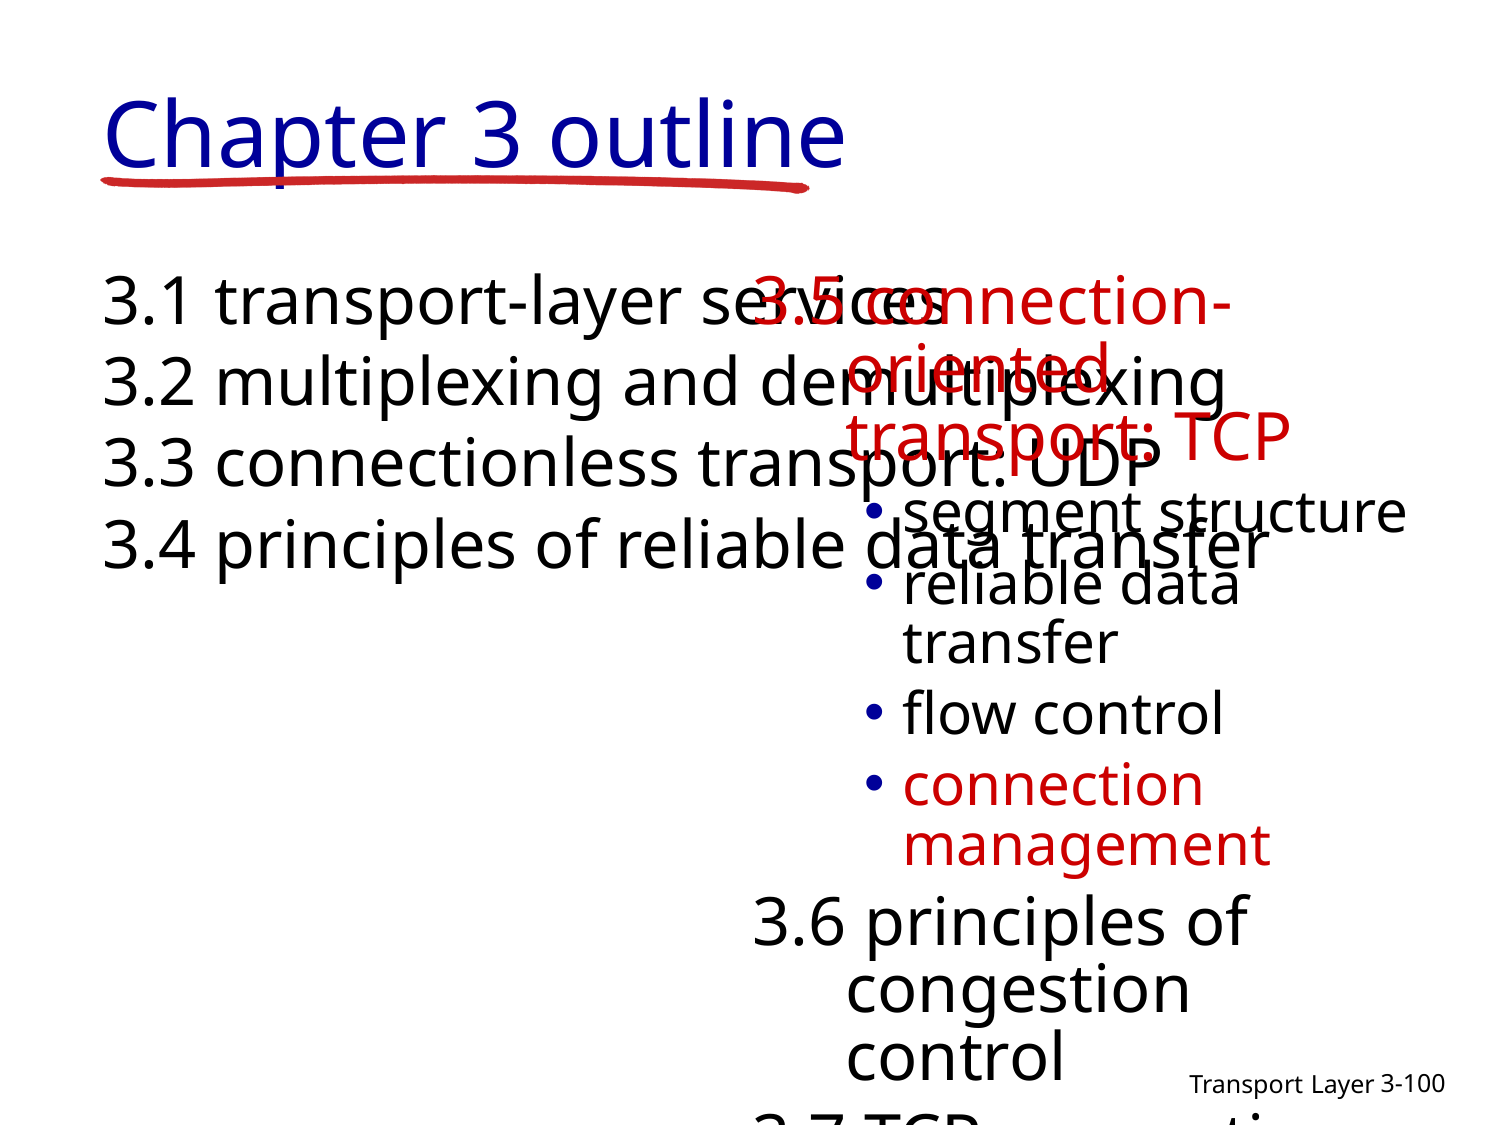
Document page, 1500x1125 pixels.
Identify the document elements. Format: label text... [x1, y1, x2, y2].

list 3.5 connection-oriented transport: TCP segment structure reliable data transfer flow control connection management 3.6 principles of congestion control 3.7 TCP congestion control [737, 262, 1435, 1025]
list 3.1 transport-layer services 3.2 multiplexing and demultiplexing 3.3 connectionless transport: UDP 3.4 principles of reliable data transfer [87, 262, 737, 1025]
footer Transport Layer [914, 1057, 1390, 1105]
picture [97, 170, 818, 200]
title Chapter 3 outline [87, 37, 1363, 225]
slide_number 3-100 [1365, 1060, 1477, 1106]
